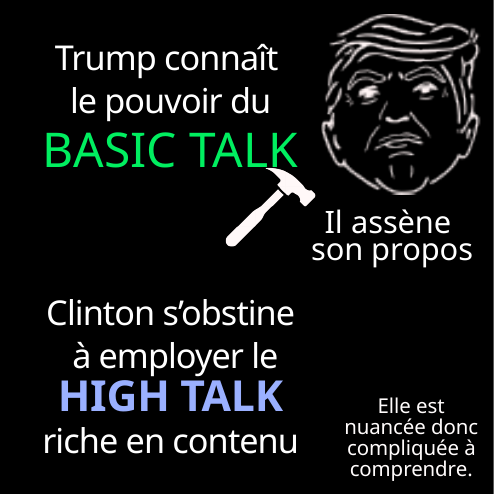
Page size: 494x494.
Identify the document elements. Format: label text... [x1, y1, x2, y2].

text_box [321, 14, 481, 195]
text_box Elle est nuancée donc compliquée à comprendre. [337, 397, 486, 480]
text_box Trump connaît le pouvoir du Clinton s’obstine à employer le riche en contenu [3, 35, 338, 461]
text_box BASIC TALK [15, 110, 321, 178]
text_box HIGH TALK [43, 360, 298, 421]
text_box Il assène son propos [292, 213, 492, 267]
text_box [225, 167, 316, 247]
